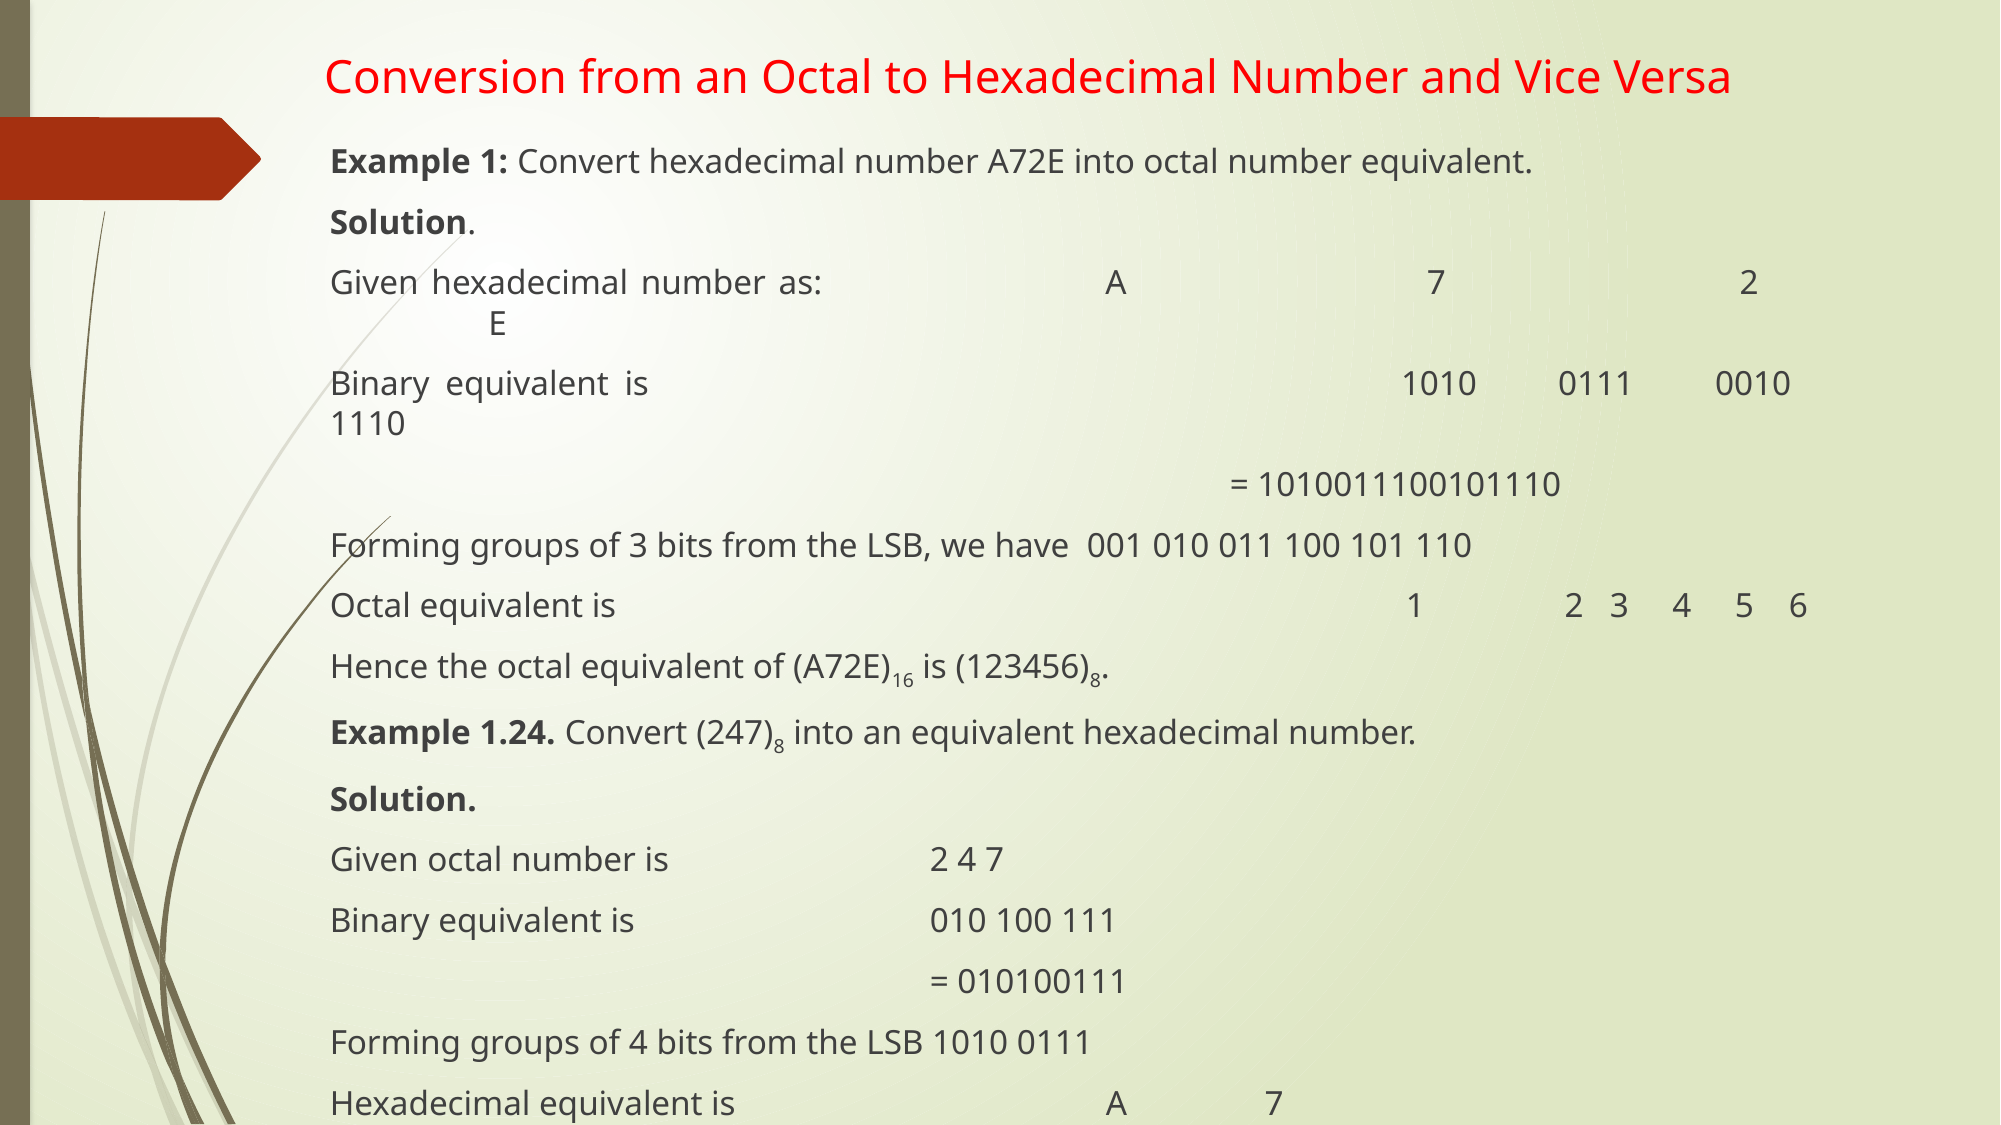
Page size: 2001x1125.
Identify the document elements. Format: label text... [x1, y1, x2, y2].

list Example 1: Convert hexadecimal number A72E into octal number equivalent. Solution. Given hexadecimal number as: A 7 2 E Binary equivalent is 1010 0111 0010 1110 = 1010011100101110 Forming groups of 3 bits from the LSB, we have 001 010 011 100 101 110 Octal equivalent is 1 2 3 4 5 6 Hence the octal equivalent of (A72E)16 is (123456)8. Example 1.24. Convert (247)8 into an equivalent hexadecimal number. Solution. Given octal number is 2 4 7 Binary equivalent is 010 100 111 = 010100111 Forming groups of 4 bits from the LSB 1010 0111 Hexadecimal equivalent is A 7 Hence the hexadecimal equivalent of (247)8 is (A7)16. [314, 132, 1888, 1103]
title Conversion from an Octal to Hexadecimal Number and Vice Versa [297, 40, 1870, 156]
